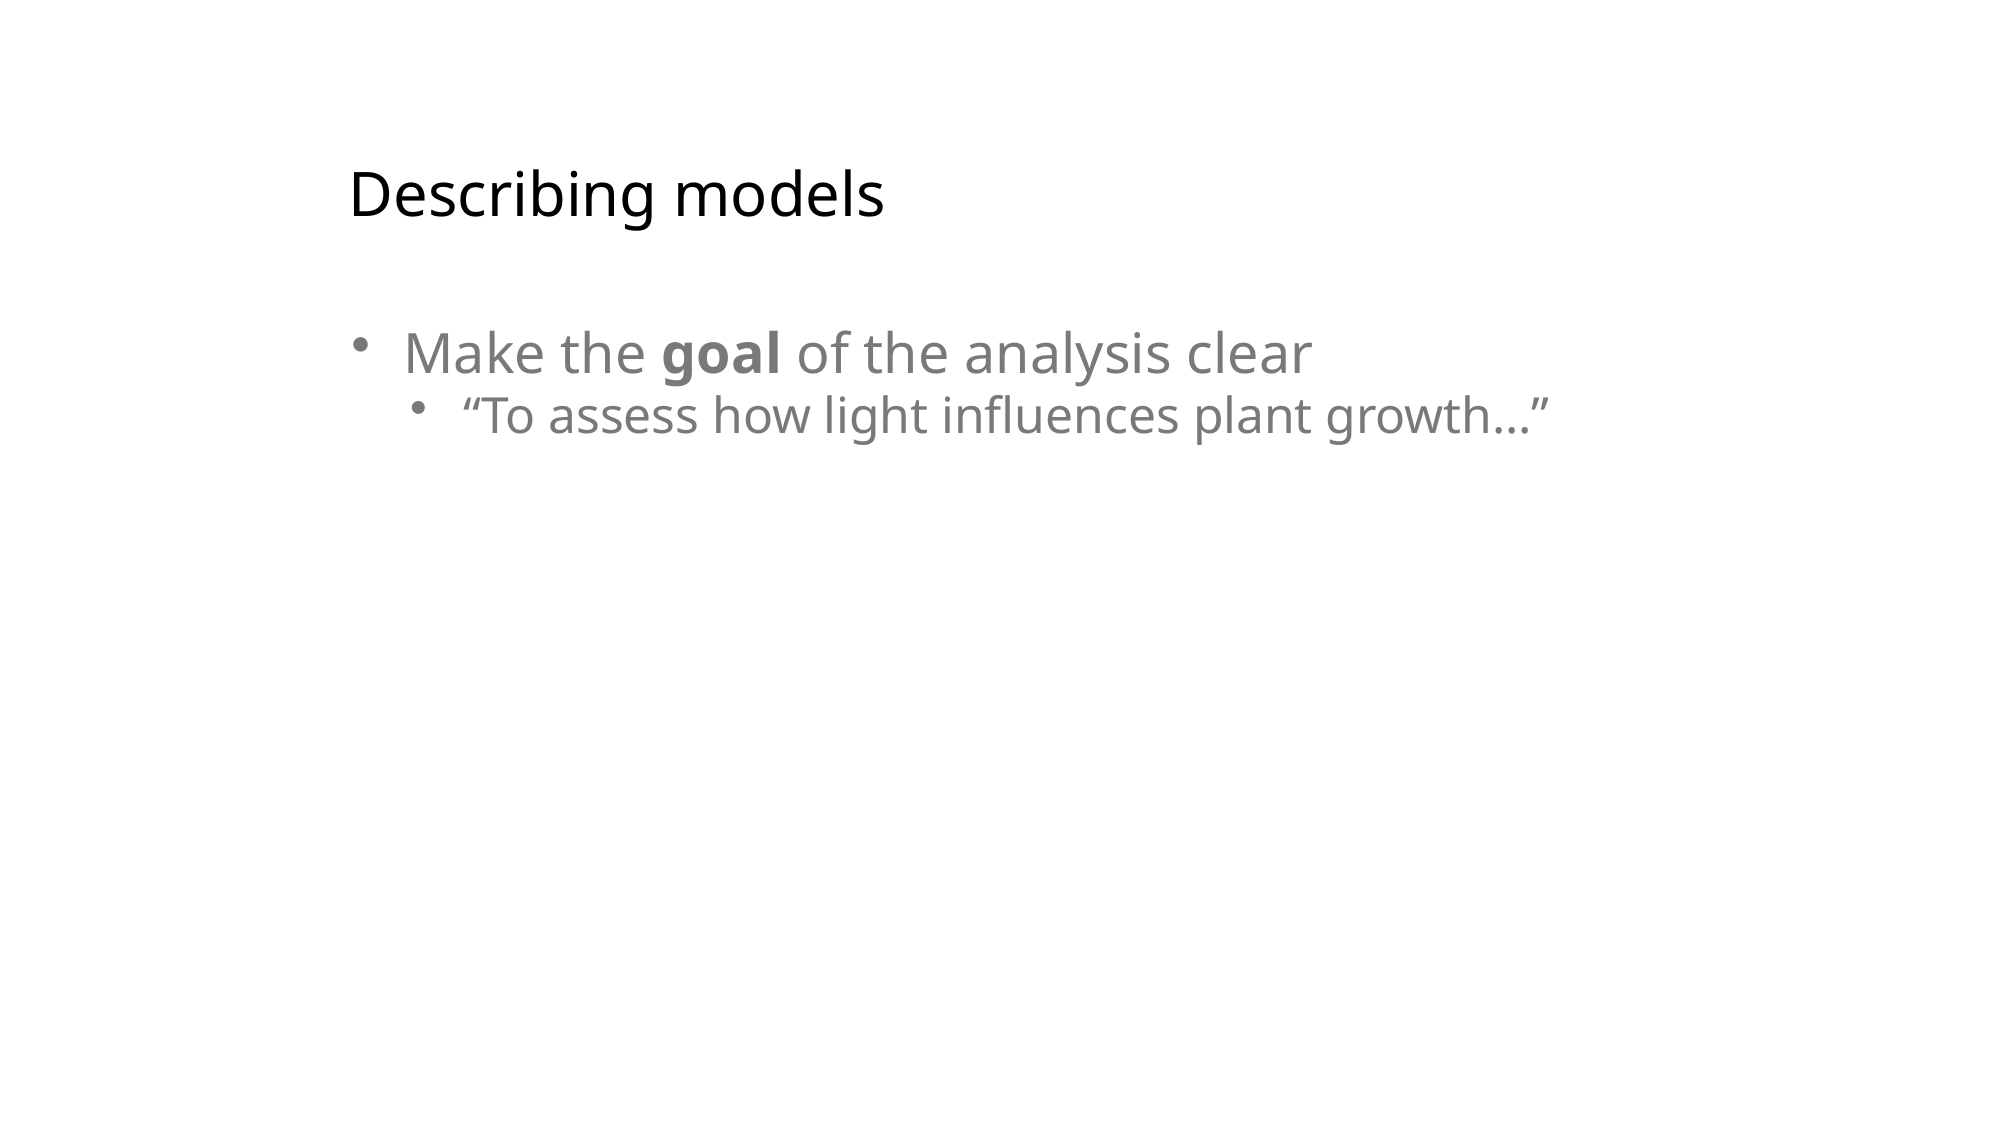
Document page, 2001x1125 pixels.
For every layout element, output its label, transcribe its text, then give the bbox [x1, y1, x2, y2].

text_box Describing models [340, 154, 1660, 229]
text_box Make the goal of the analysis clear “To assess how light influences plant growth…” [340, 317, 1660, 444]
